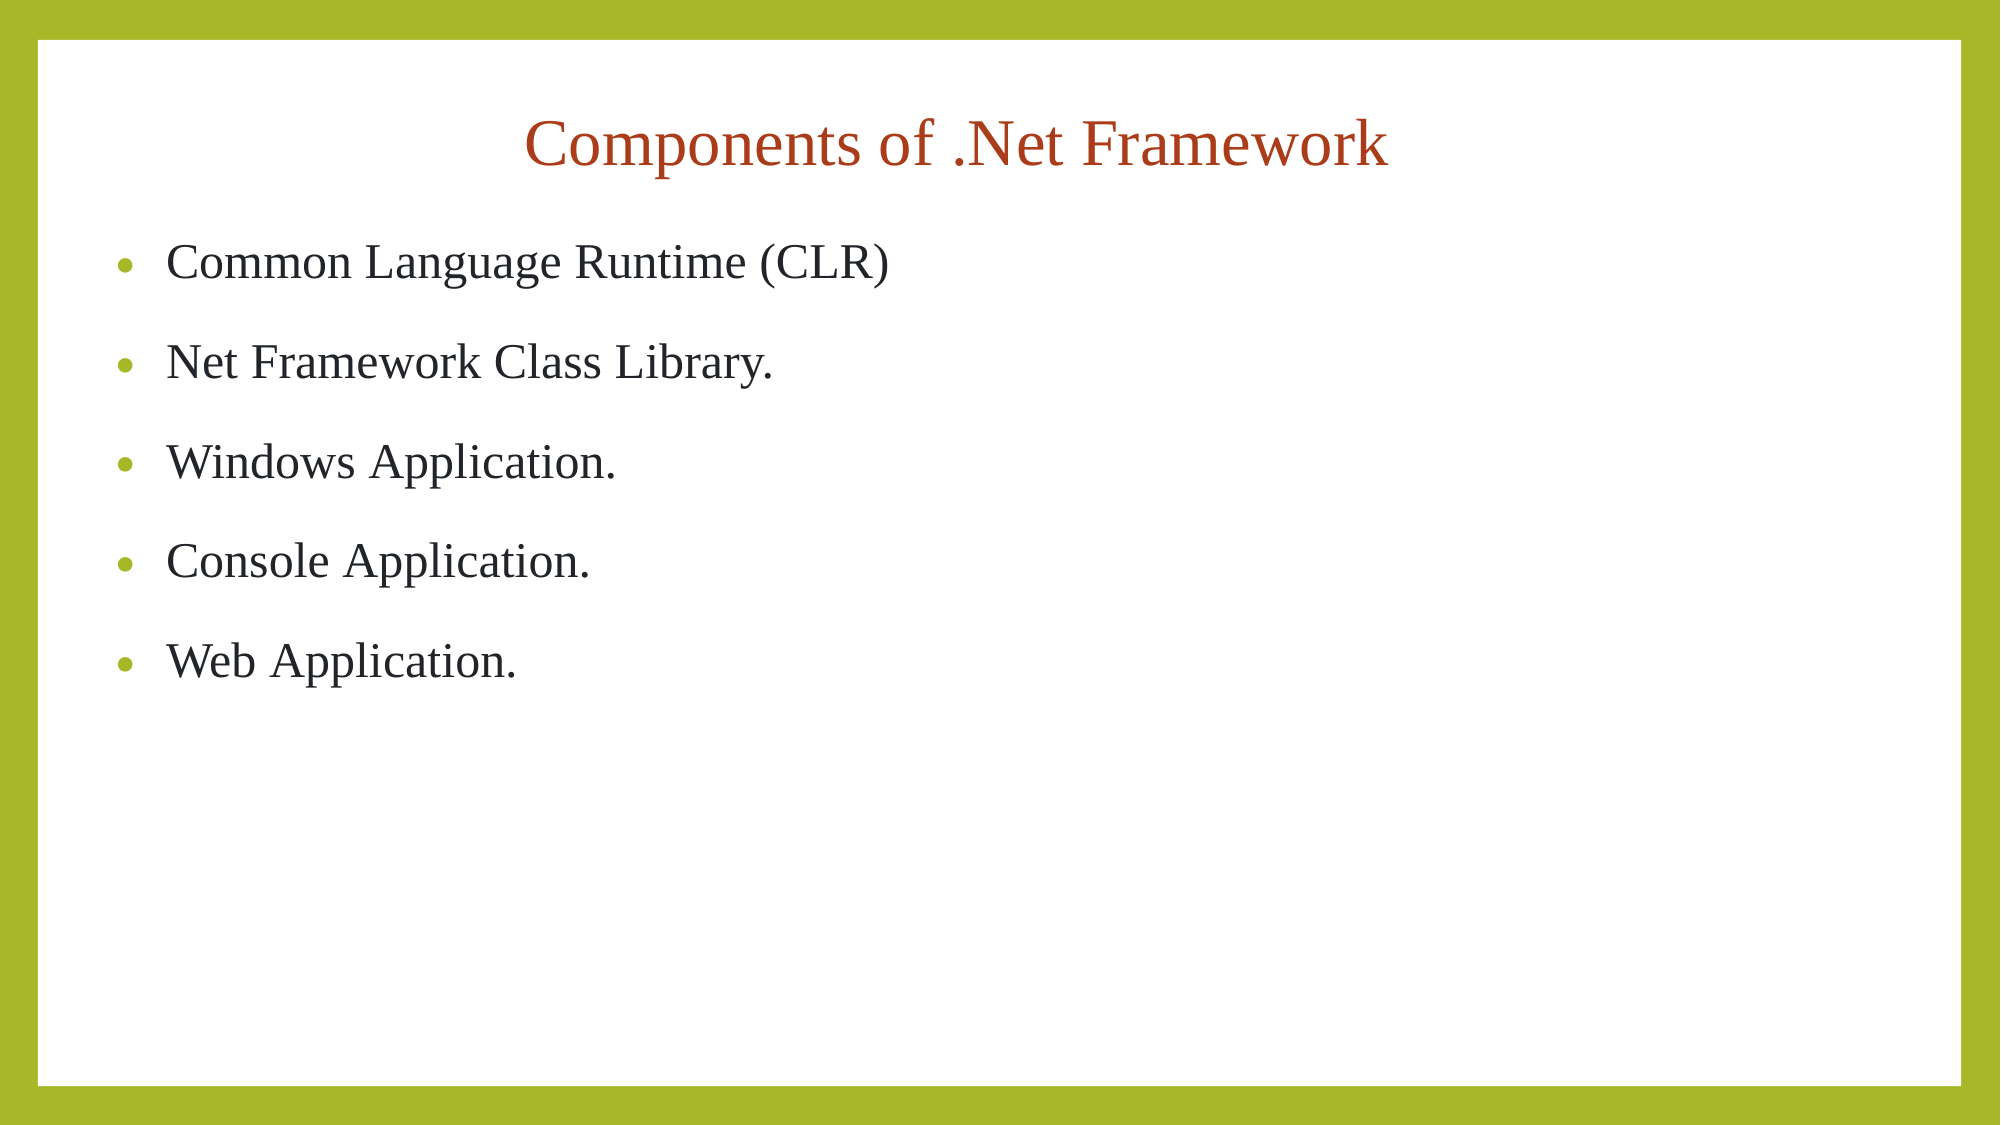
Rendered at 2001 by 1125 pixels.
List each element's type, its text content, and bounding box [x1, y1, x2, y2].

list Components of .Net Framework Common Language Runtime (CLR) Net Framework Class Library. Windows Application. Console Application. Web Application. [94, 85, 1820, 994]
